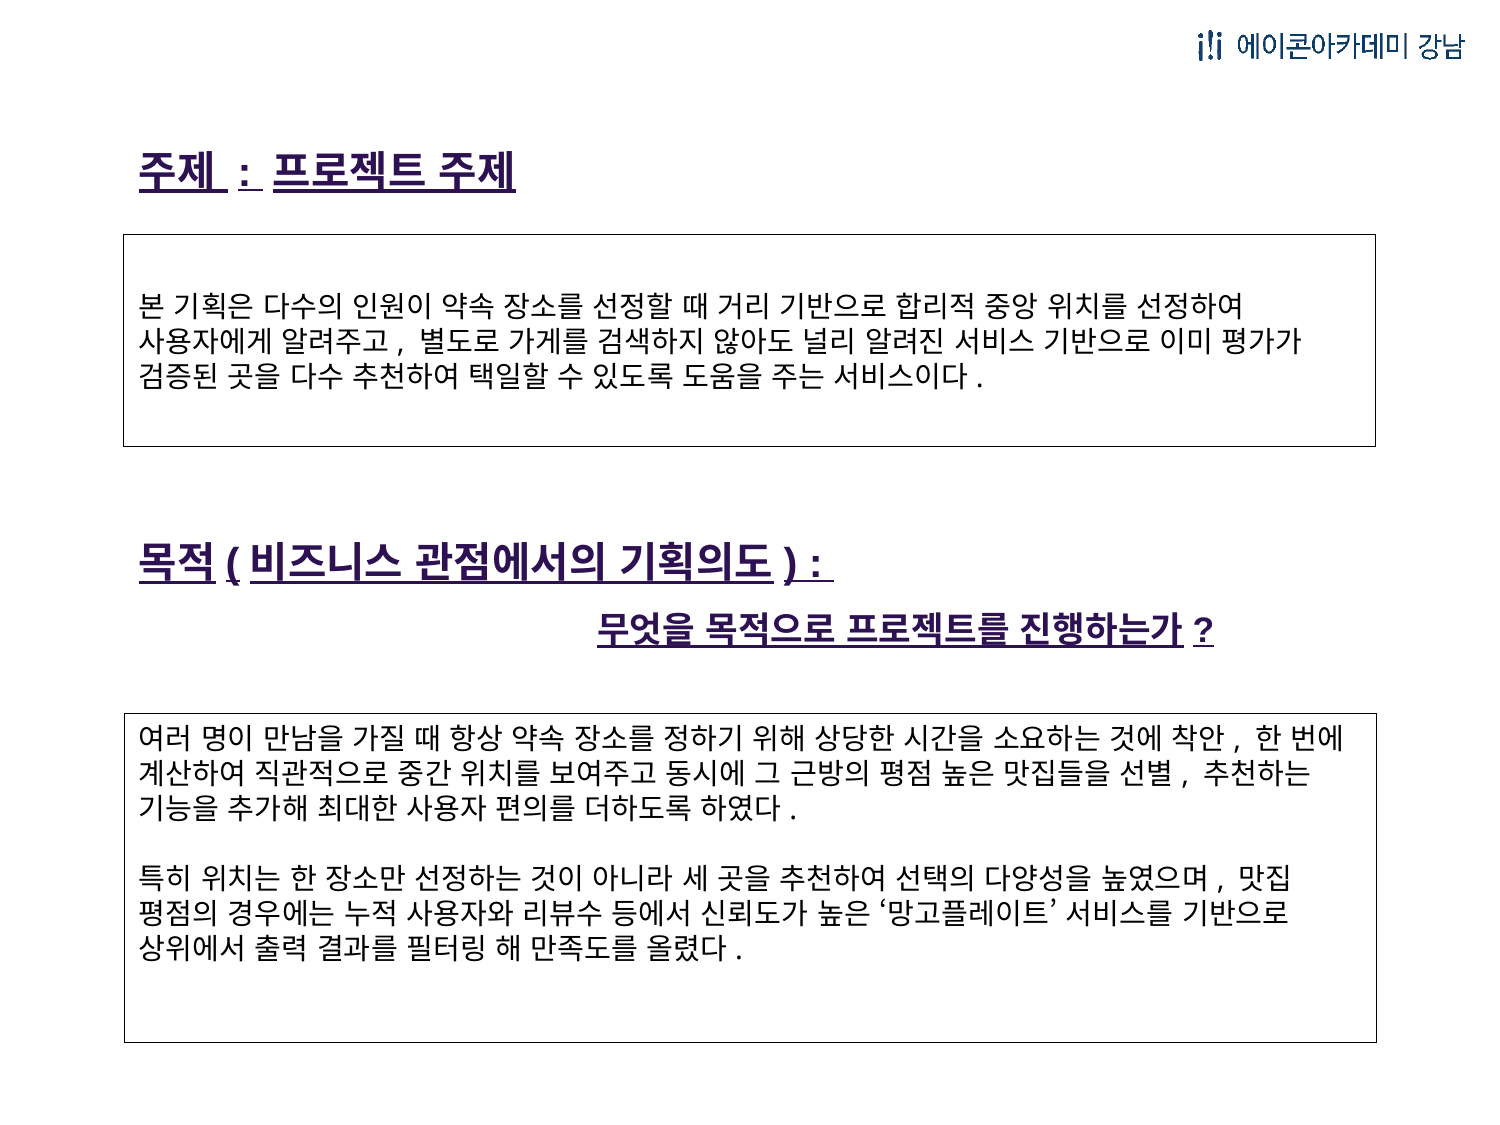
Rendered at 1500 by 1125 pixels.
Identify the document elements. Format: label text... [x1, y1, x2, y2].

picture [1198, 30, 1465, 61]
text_box 목적(비즈니스 관점에서의 기획의도) : 무엇을 목적으로 프로젝트를 진행하는가? [123, 503, 1376, 657]
text_box 여러 명이 만남을 가질 때 항상 약속 장소를 정하기 위해 상당한 시간을 소요하는 것에 착안, 한 번에 계산하여 직관적으로 중간 위치를 보여주고 동시에 그 근방의 평점 높은 맛집들을 선별, 추천하는 기능을 추가해 최대한 사용자 편의를 더하도록 하였다. 특히 위치는 한 장소만 선정하는 것이 아니라 세 곳을 추천하여 선택의 다양성을 높였으며, 맛집 평점의 경우에는 누적 사용자와 리뷰수 등에서 신뢰도가 높은 ‘망고플레이트’ 서비스를 기반으로 상위에서 출력 결과를 필터링 해 만족도를 올렸다. [124, 713, 1377, 1043]
text_box 주제 : 프로젝트 주제 [123, 137, 570, 202]
text_box 본 기획은 다수의 인원이 약속 장소를 선정할 때 거리 기반으로 합리적 중앙 위치를 선정하여 사용자에게 알려주고, 별도로 가게를 검색하지 않아도 널리 알려진 서비스 기반으로 이미 평가가 검증된 곳을 다수 추천하여 택일할 수 있도록 도움을 주는 서비스이다. [123, 234, 1376, 447]
